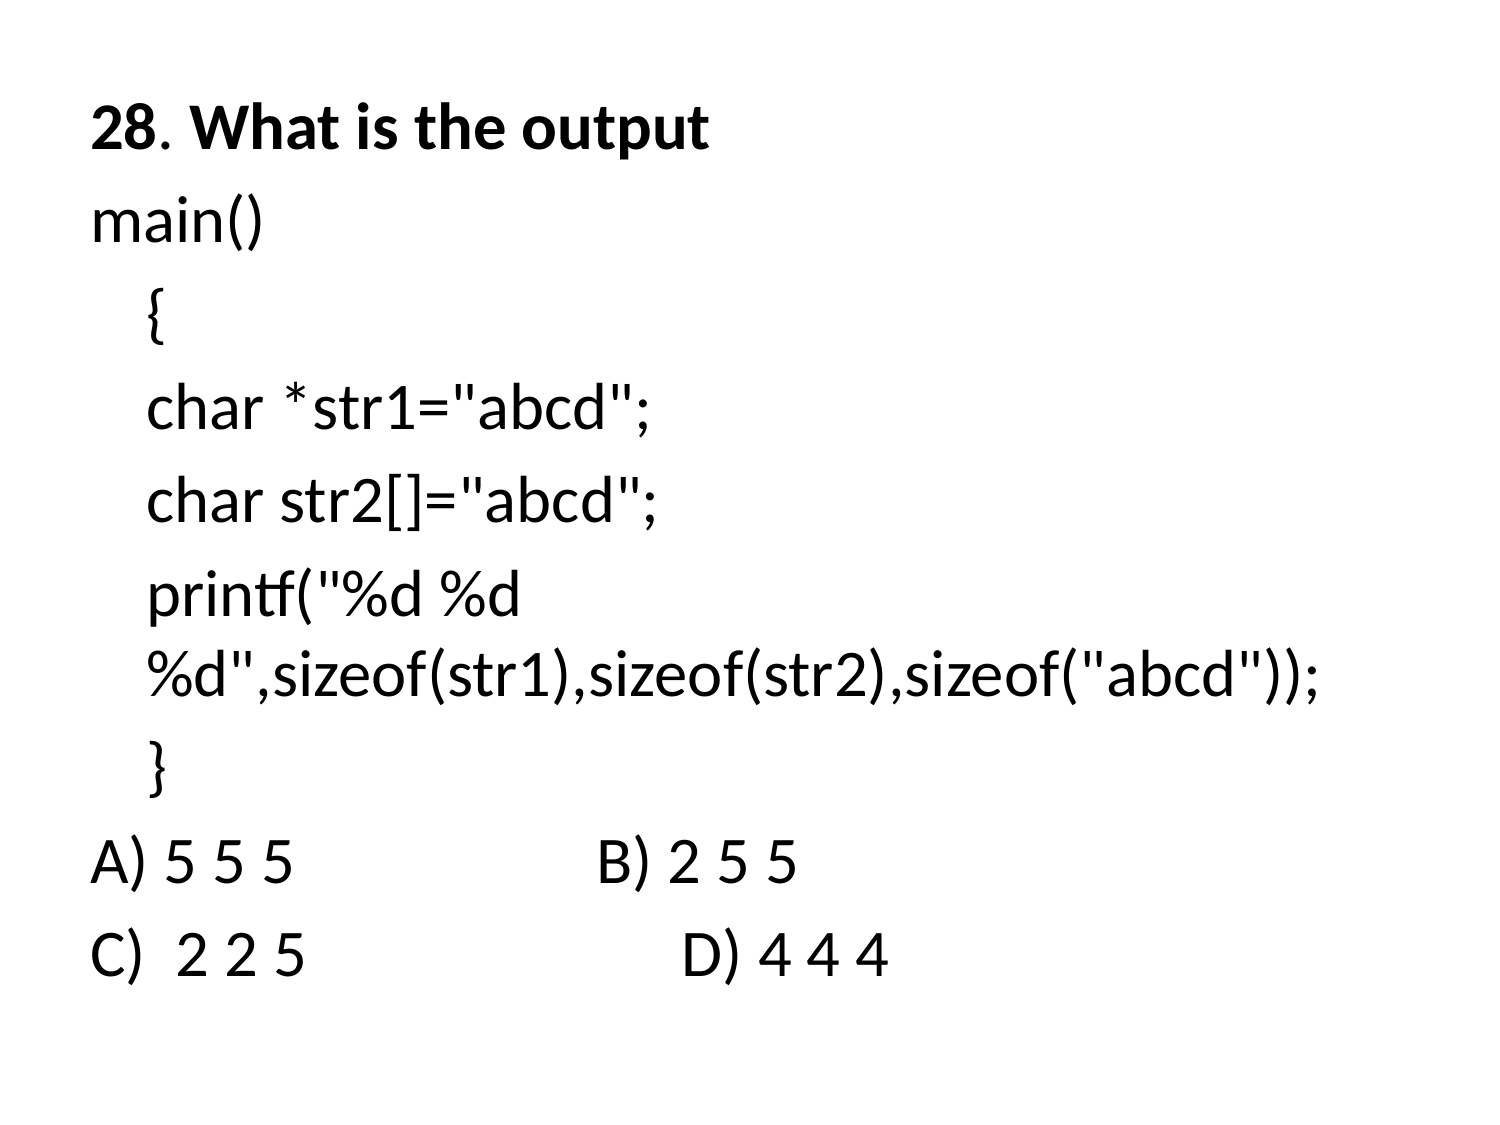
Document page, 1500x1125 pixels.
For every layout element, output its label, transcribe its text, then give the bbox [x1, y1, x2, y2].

list 28. What is the output main() { char *str1="abcd"; char str2[]="abcd"; printf("%d %d %d",sizeof(str1),sizeof(str2),sizeof("abcd")); } A) 5 5 5 B) 2 5 5 C) 2 2 5 D) 4 4 4 [75, 75, 1425, 1005]
